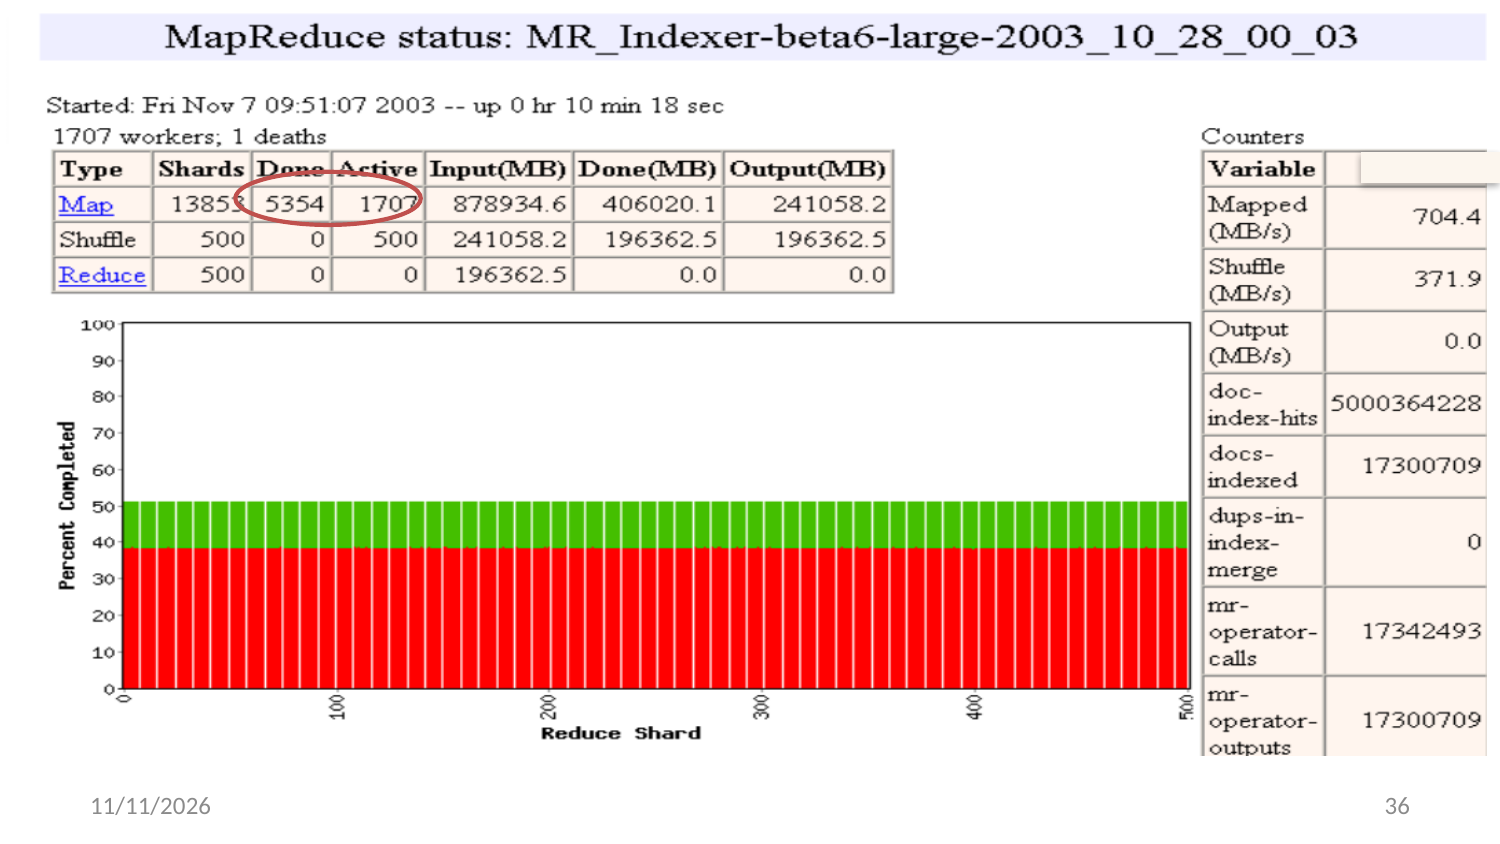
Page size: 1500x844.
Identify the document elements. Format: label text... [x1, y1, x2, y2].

picture [6, 2, 1487, 756]
slide_number 36 [1074, 782, 1425, 827]
text_box [1490, 151, 1500, 184]
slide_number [75, 782, 425, 827]
